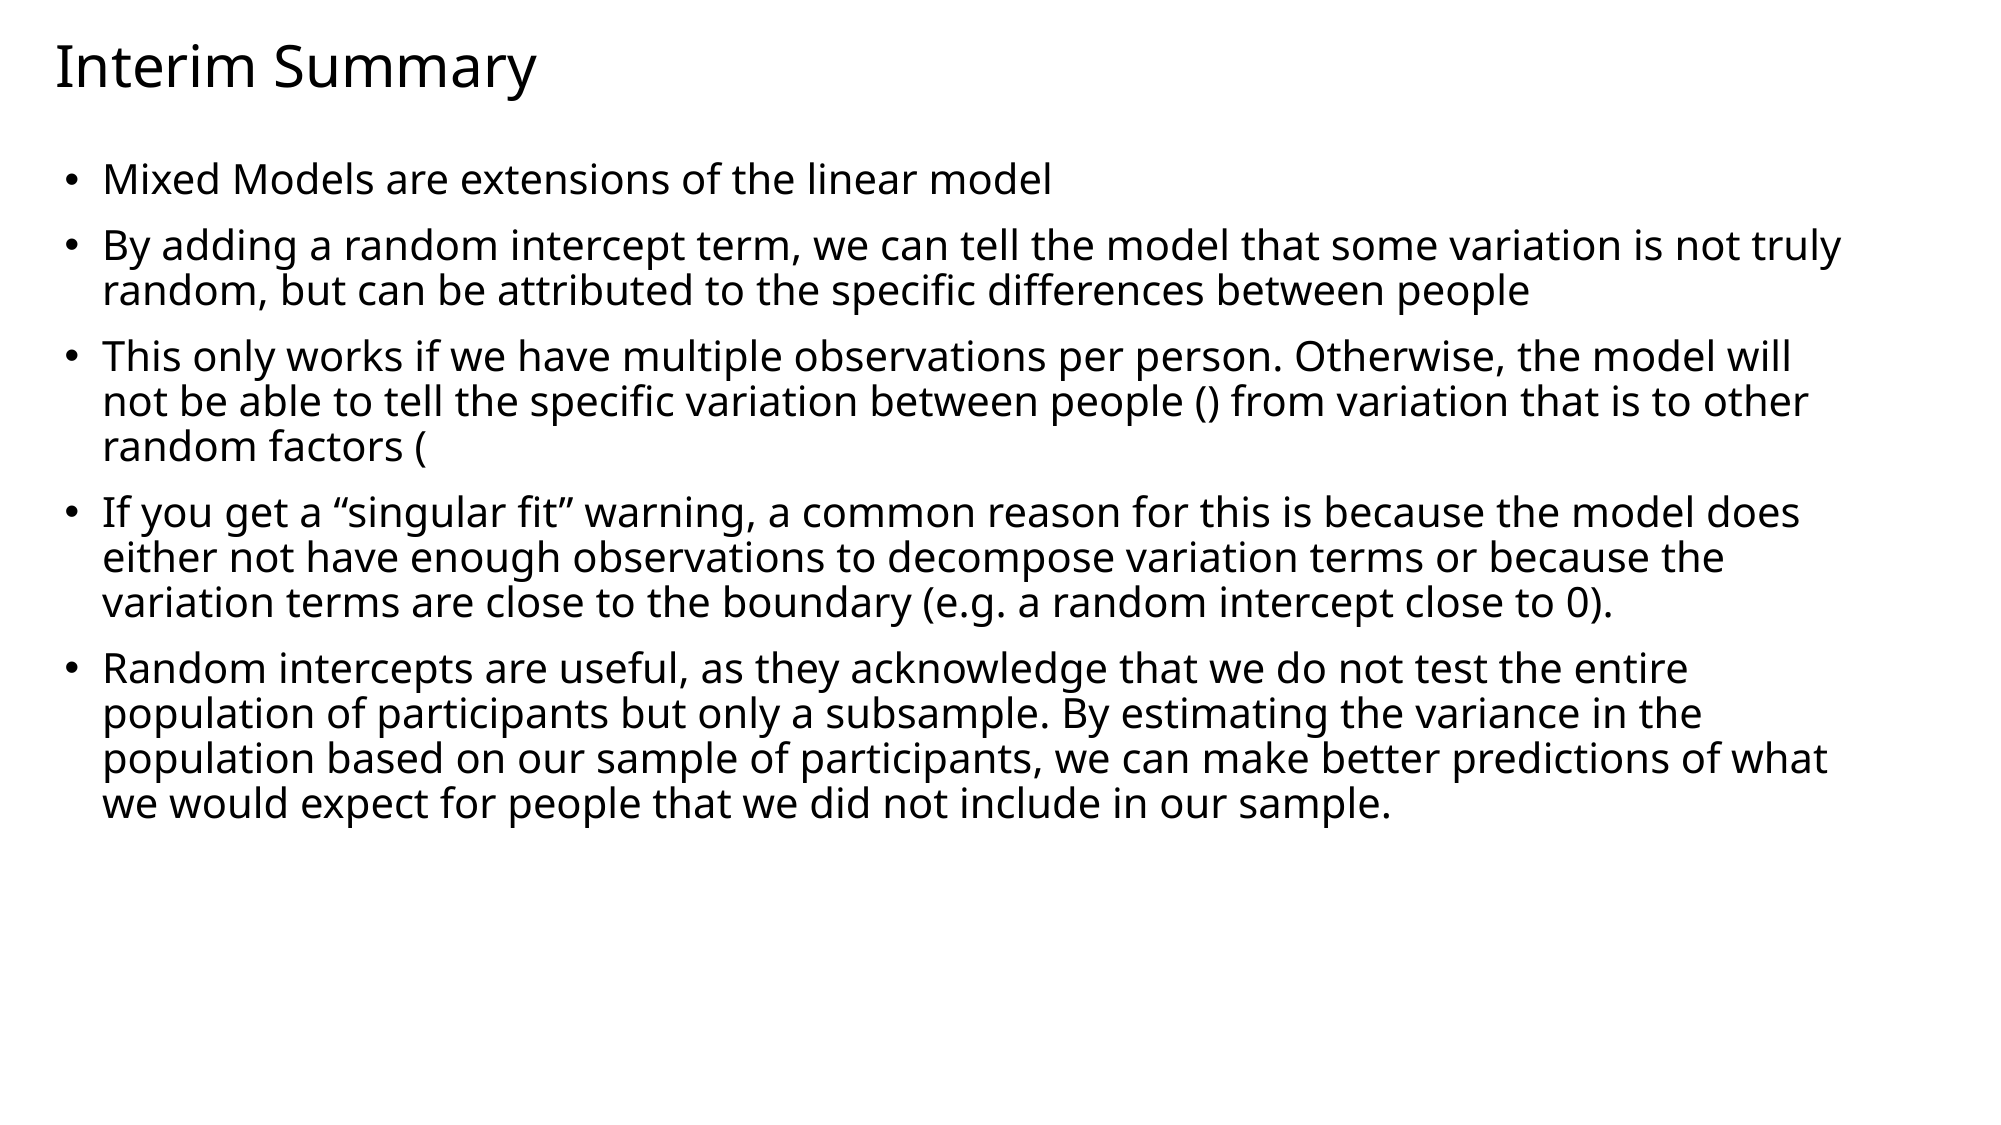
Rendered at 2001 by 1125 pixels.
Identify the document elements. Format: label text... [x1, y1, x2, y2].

title Interim Summary [40, 22, 1960, 115]
